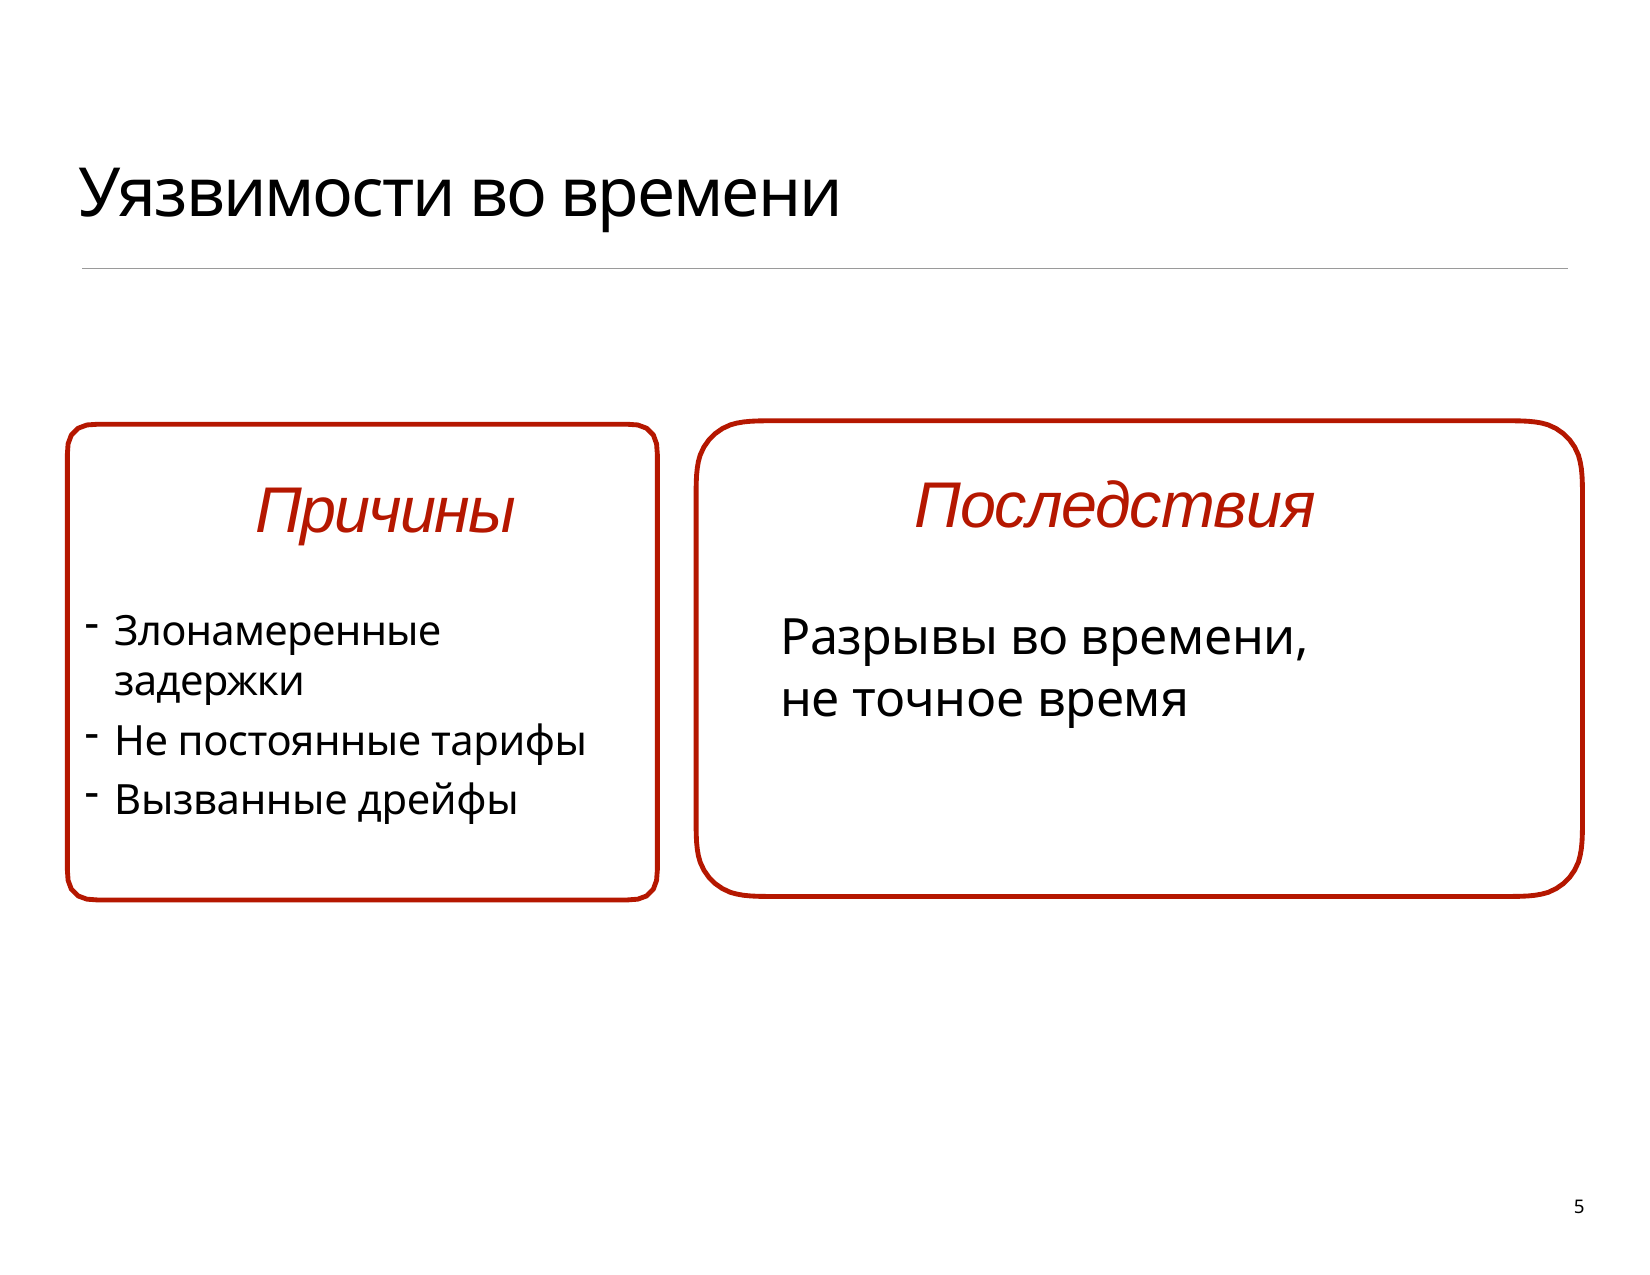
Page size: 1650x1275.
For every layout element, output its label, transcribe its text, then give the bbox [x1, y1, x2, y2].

text_box [696, 420, 1583, 897]
text_box Причины Злонамеренные задержки Не постоянные тарифы Вызванные дрейфы [83, 466, 636, 823]
text_box 5 [1558, 1188, 1602, 1220]
title Уязвимости во времени [76, 147, 1050, 363]
text_box Последствия [912, 460, 1344, 540]
text_box Разрывы во времени, не точное время [778, 601, 1479, 727]
text_box [67, 424, 658, 900]
